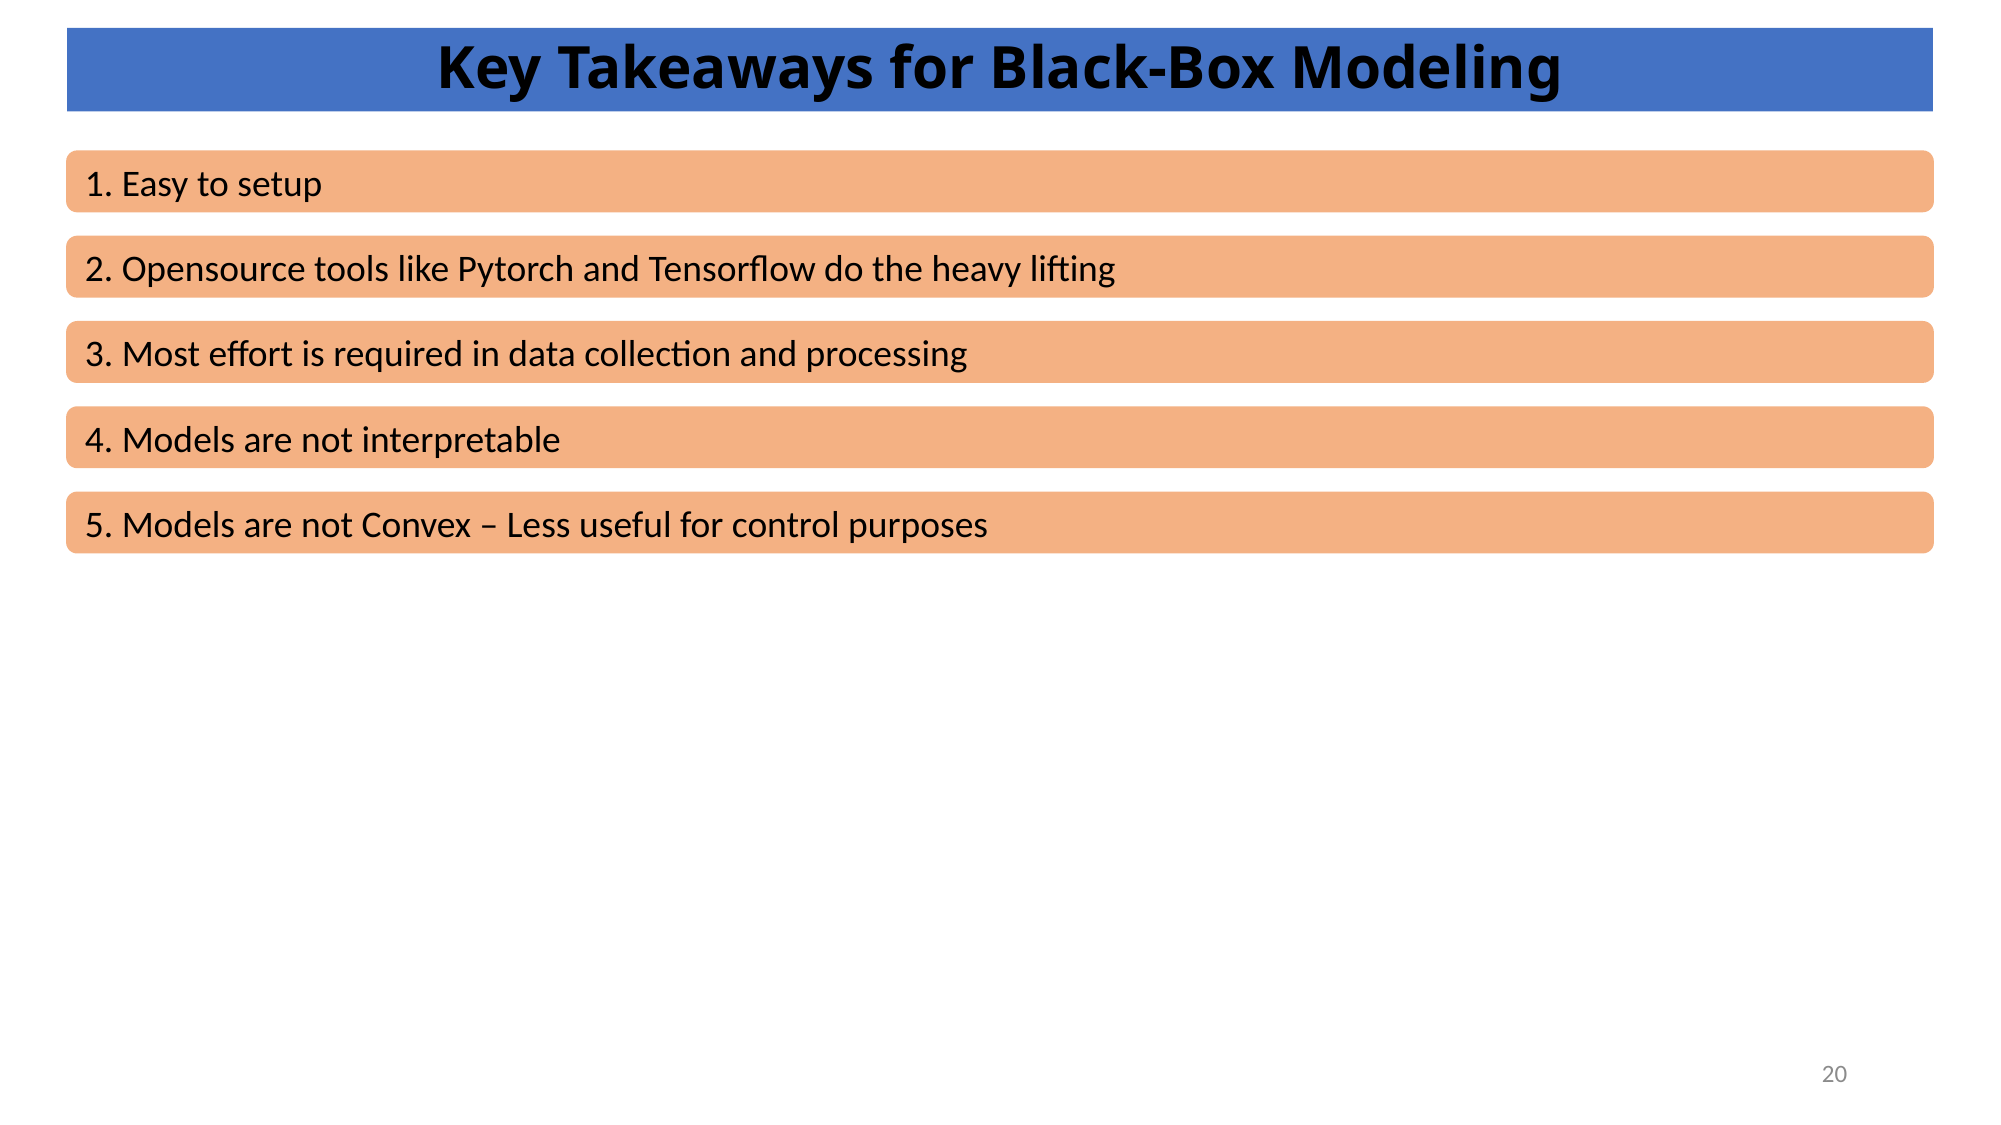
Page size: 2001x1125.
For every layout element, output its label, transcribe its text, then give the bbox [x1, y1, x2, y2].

text_box Key Takeaways for Black-Box Modeling [67, 27, 1933, 112]
text_box 4. Models are not interpretable [66, 406, 1934, 469]
text_box 3. Most effort is required in data collection and processing [66, 320, 1934, 383]
text_box 5. Models are not Convex – Less useful for control purposes [66, 491, 1934, 554]
text_box 1. Easy to setup [66, 150, 1934, 213]
text_box 2. Opensource tools like Pytorch and Tensorflow do the heavy lifting [66, 235, 1934, 298]
slide_number 20 [1412, 1042, 1863, 1103]
